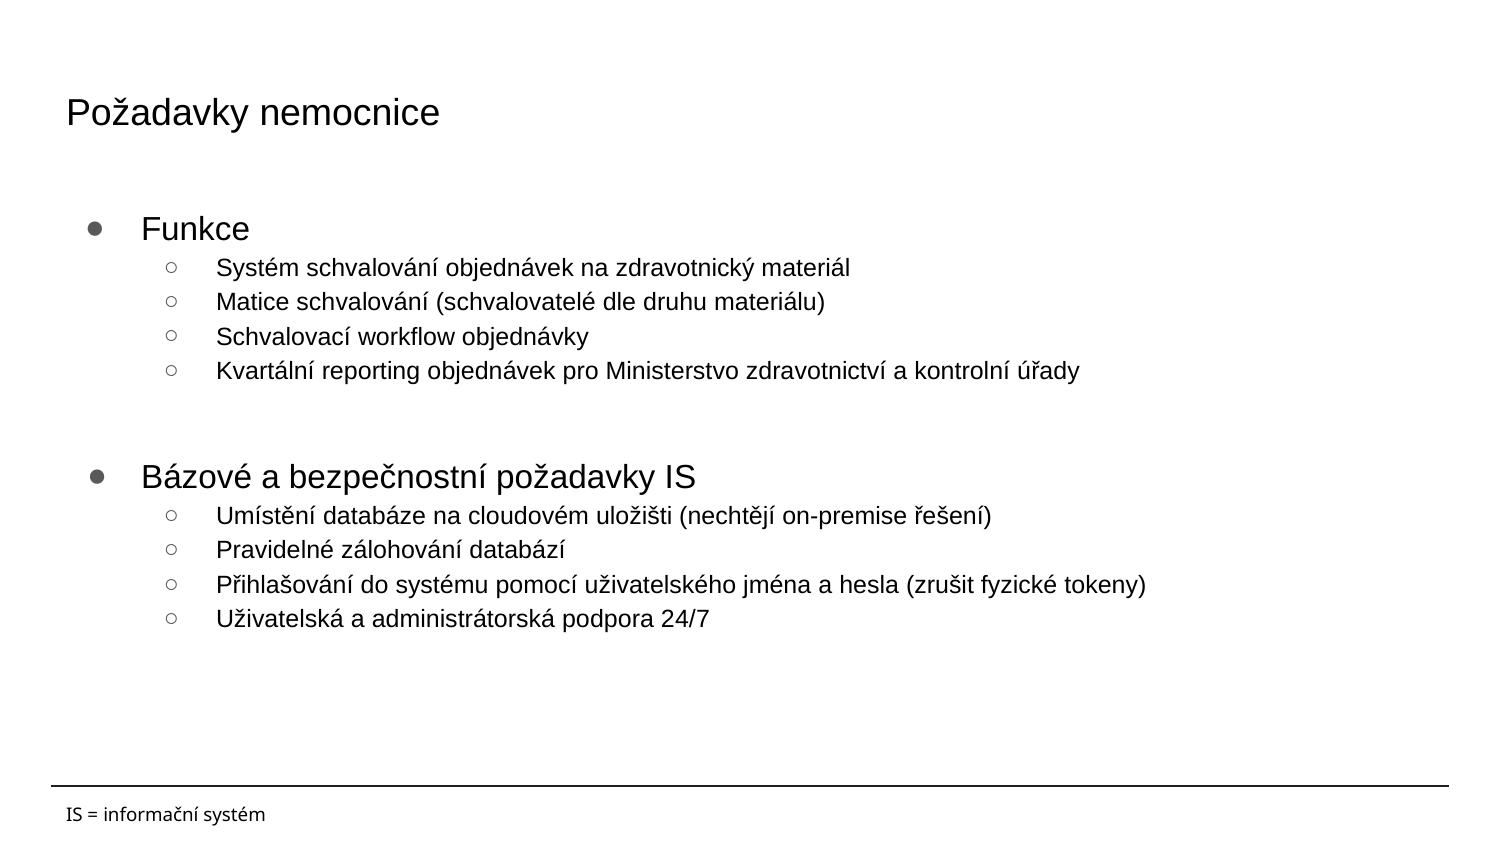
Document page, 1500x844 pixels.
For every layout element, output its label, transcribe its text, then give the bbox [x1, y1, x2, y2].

text_box IS = informační systém [51, 787, 1500, 844]
list Funkce Systém schvalování objednávek na zdravotnický materiál Matice schvalování (schvalovatelé dle druhu materiálu) Schvalovací workflow objednávky Kvartální reporting objednávek pro Ministerstvo zdravotnictví a kontrolní úřady Bázové a bezpečnostní požadavky IS Umístění databáze na cloudovém uložišti (nechtějí on-premise řešení) Pravidelné zálohování databází Přihlašování do systému pomocí uživatelského jména a hesla (zrušit fyzické tokeny) Uživatelská a administrátorská podpora 24/7 [51, 186, 1449, 747]
title Požadavky nemocnice [51, 72, 1449, 167]
